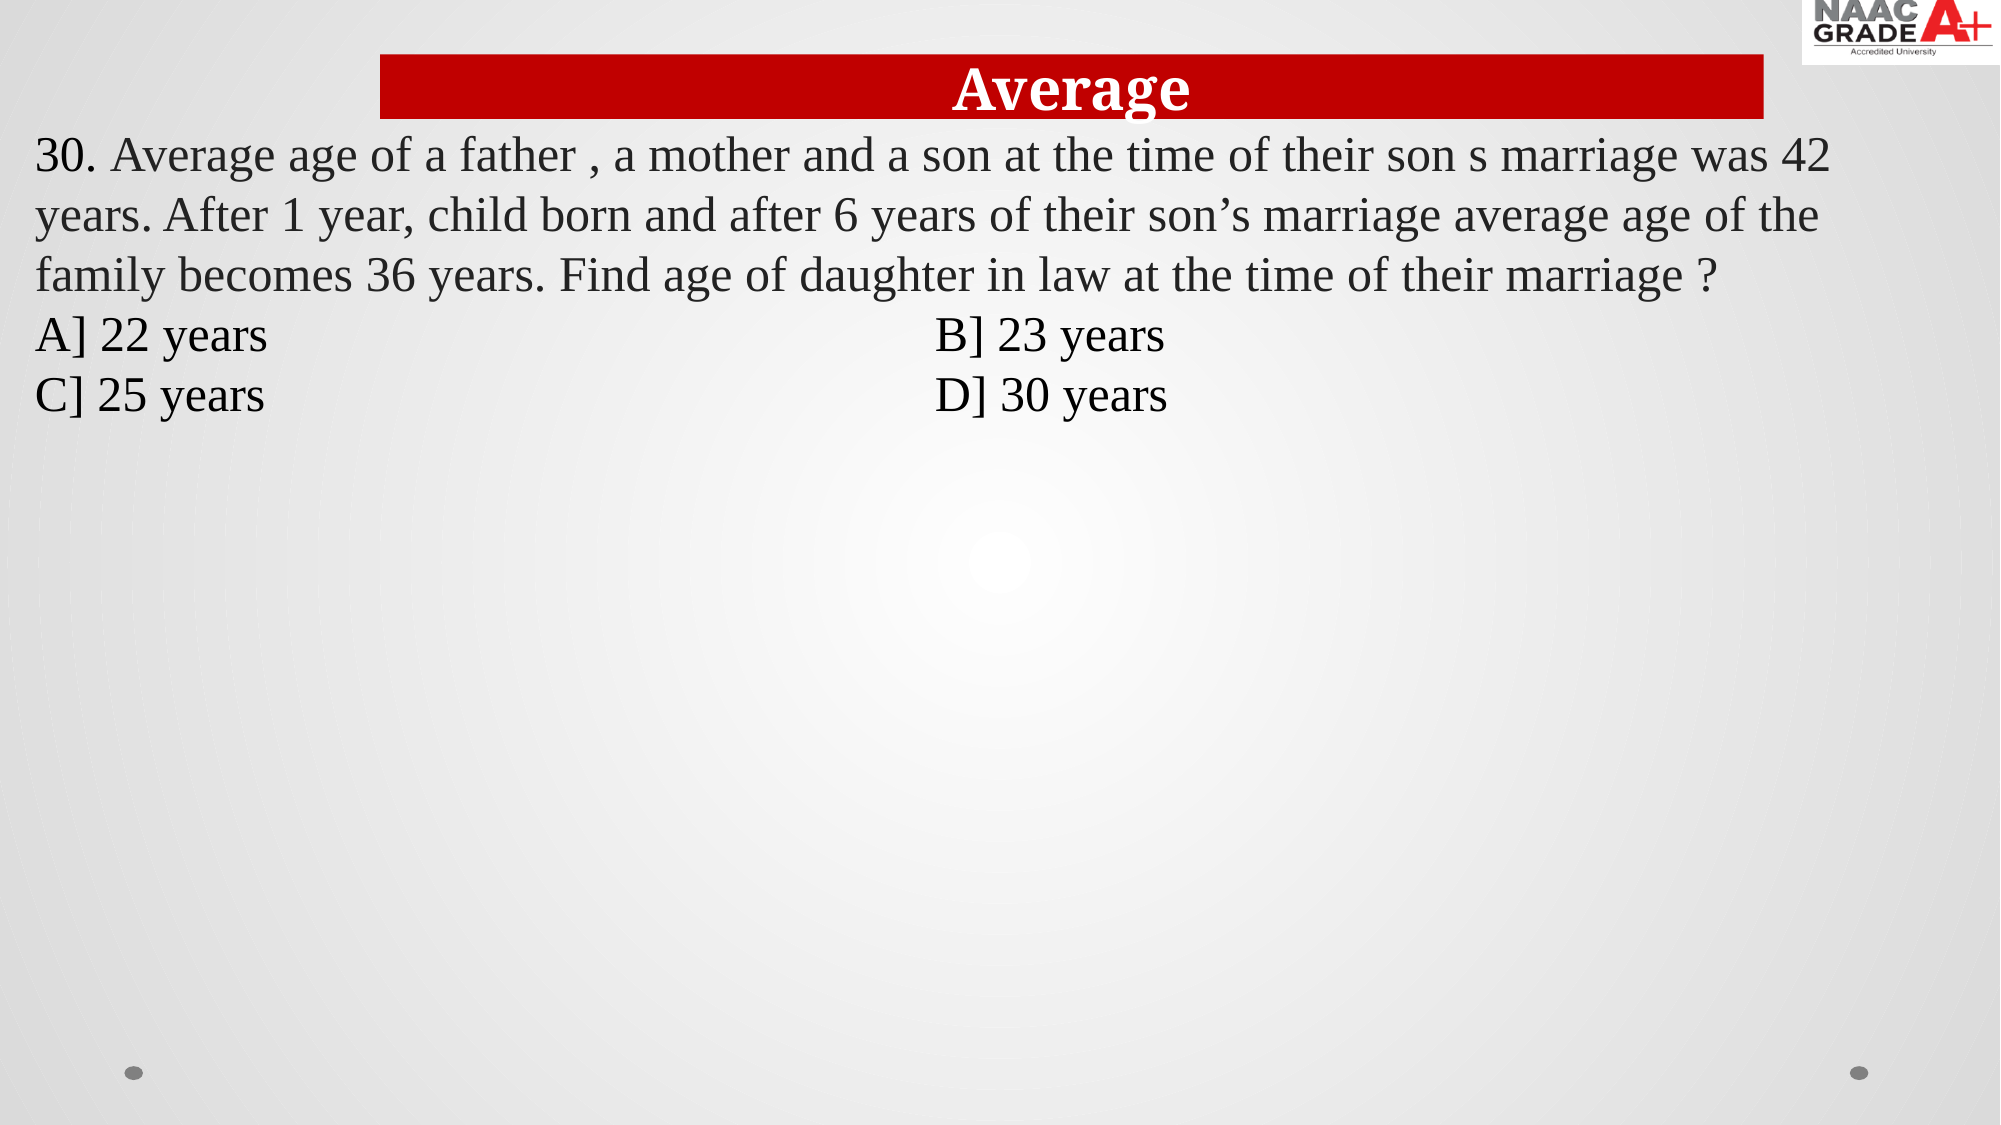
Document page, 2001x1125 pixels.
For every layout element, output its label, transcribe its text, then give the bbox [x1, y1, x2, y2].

text_box 30. Average age of a father , a mother and a son at the time of their son s marriage was 42 years. After 1 year, child born and after 6 years of their son’s marriage average age of the family becomes 36 years. Find age of daughter in law at the time of their marriage ? A] 22 years B] 23 years C] 25 years D] 30 years [19, 114, 1959, 490]
picture [1801, 0, 2000, 65]
text_box Average [378, 52, 1766, 121]
